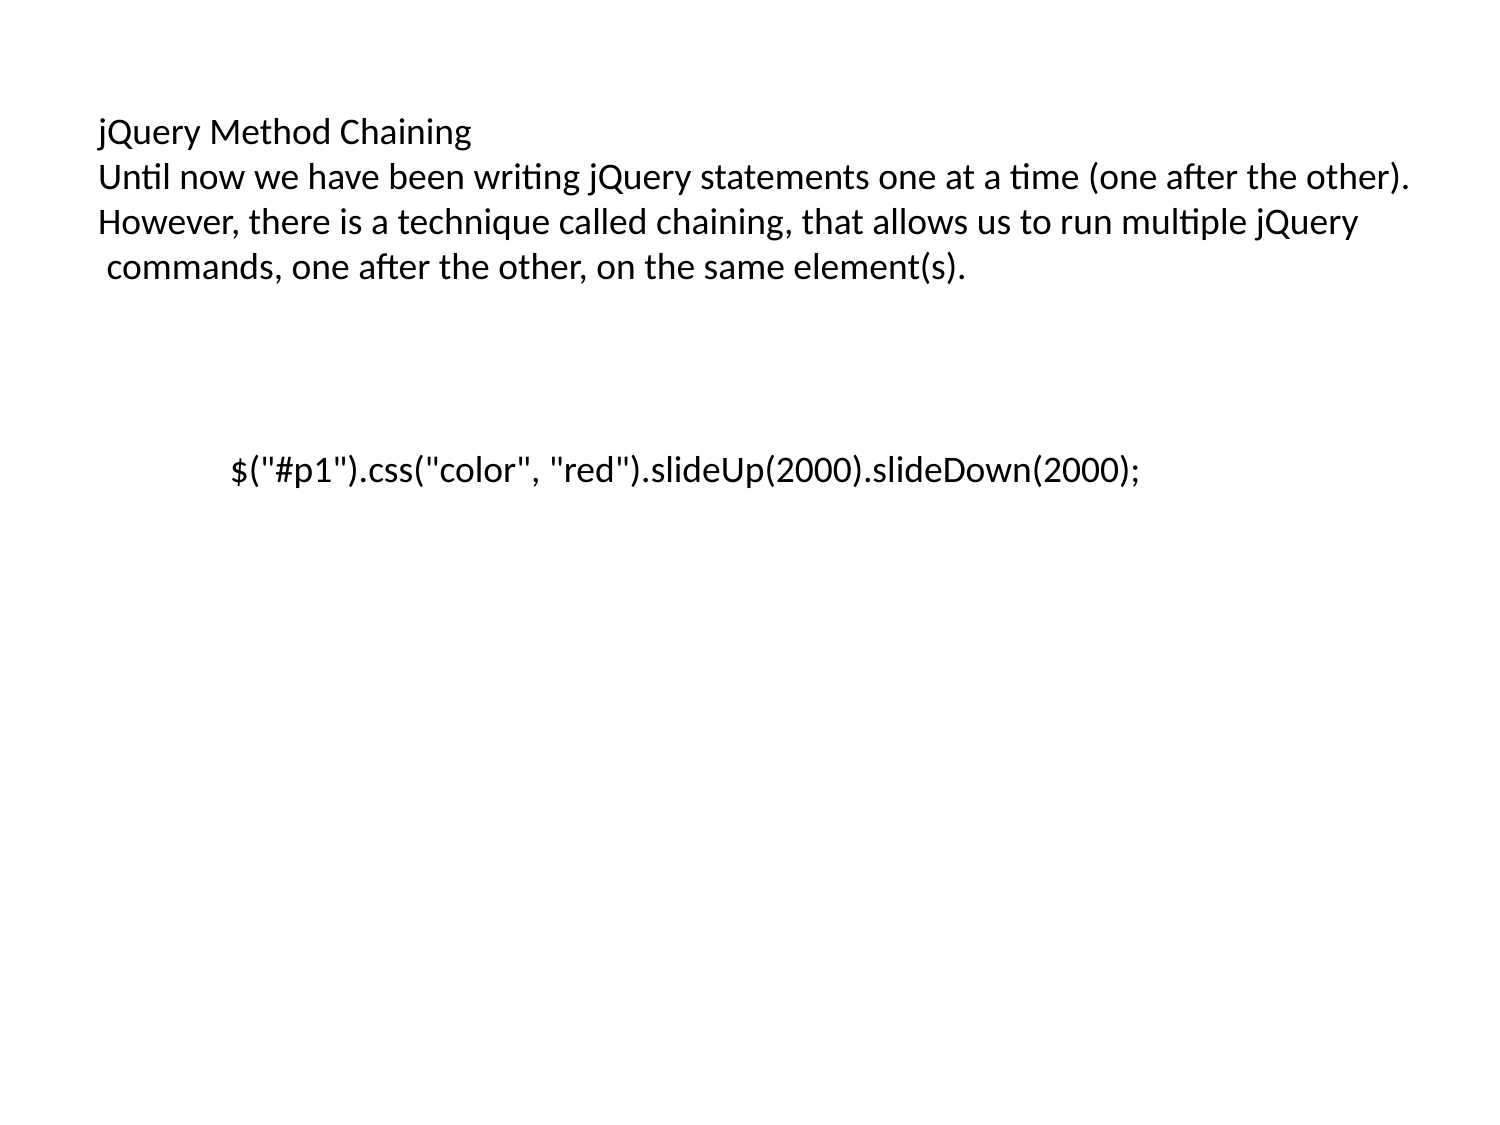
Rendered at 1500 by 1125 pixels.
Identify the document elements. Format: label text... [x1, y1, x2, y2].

text_box jQuery Method Chaining Until now we have been writing jQuery statements one at a time (one after the other). However, there is a technique called chaining, that allows us to run multiple jQuery commands, one after the other, on the same element(s). [83, 99, 1428, 340]
text_box $("#p1").css("color", "red").slideUp(2000).slideDown(2000); [215, 437, 1156, 498]
